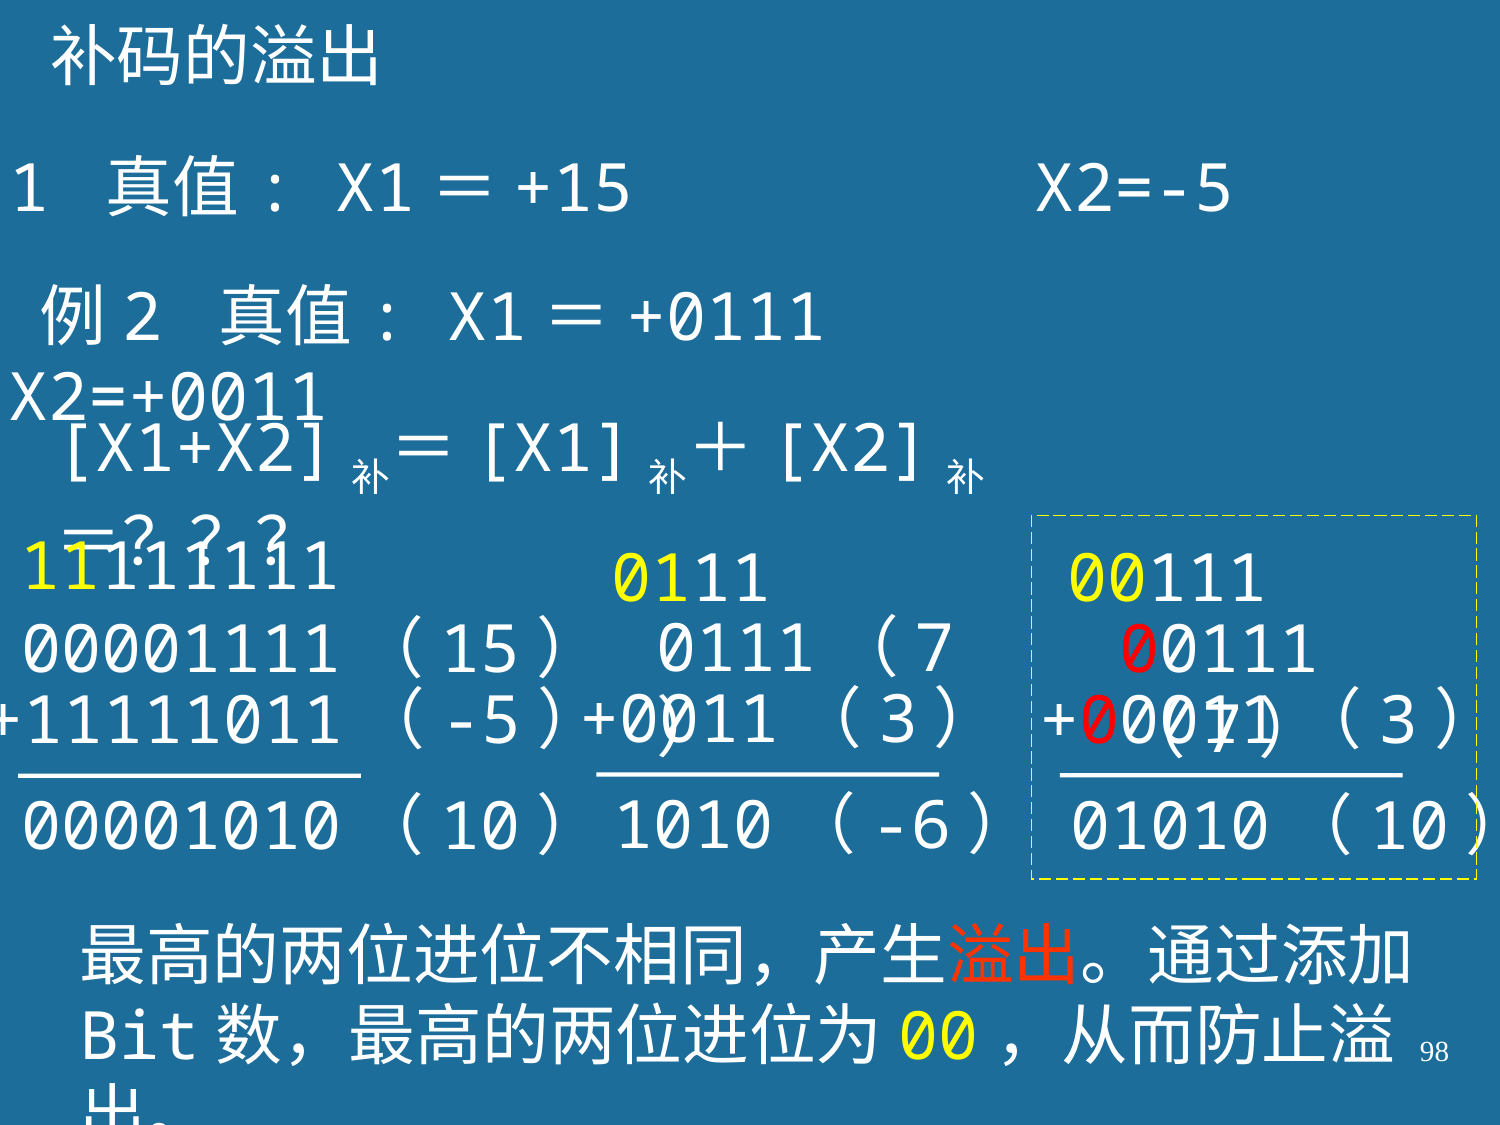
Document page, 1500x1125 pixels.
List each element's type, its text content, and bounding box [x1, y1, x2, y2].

text_box 最高的两位进位不相同，产生溢出。通过添加Bit数，最高的两位进位为00，从而防止溢出。 [64, 905, 1447, 1125]
slide_number 98 [1151, 1025, 1465, 1100]
text_box [X1+X2]补＝[X1]补＋[X2]补＝？？？ [41, 442, 1223, 587]
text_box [1059, 598, 1500, 871]
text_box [17, 598, 562, 871]
text_box 例1 真值: X1＝+15 X2=-5 [0, 137, 1249, 232]
text_box 补码的溢出 [0, 6, 399, 102]
text_box [1031, 515, 1477, 879]
text_box 0111 [556, 527, 786, 623]
text_box 例2 真值: X1＝+0111 X2=+0011 [0, 266, 1353, 442]
text_box 11111111 [0, 515, 356, 610]
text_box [596, 597, 1006, 870]
